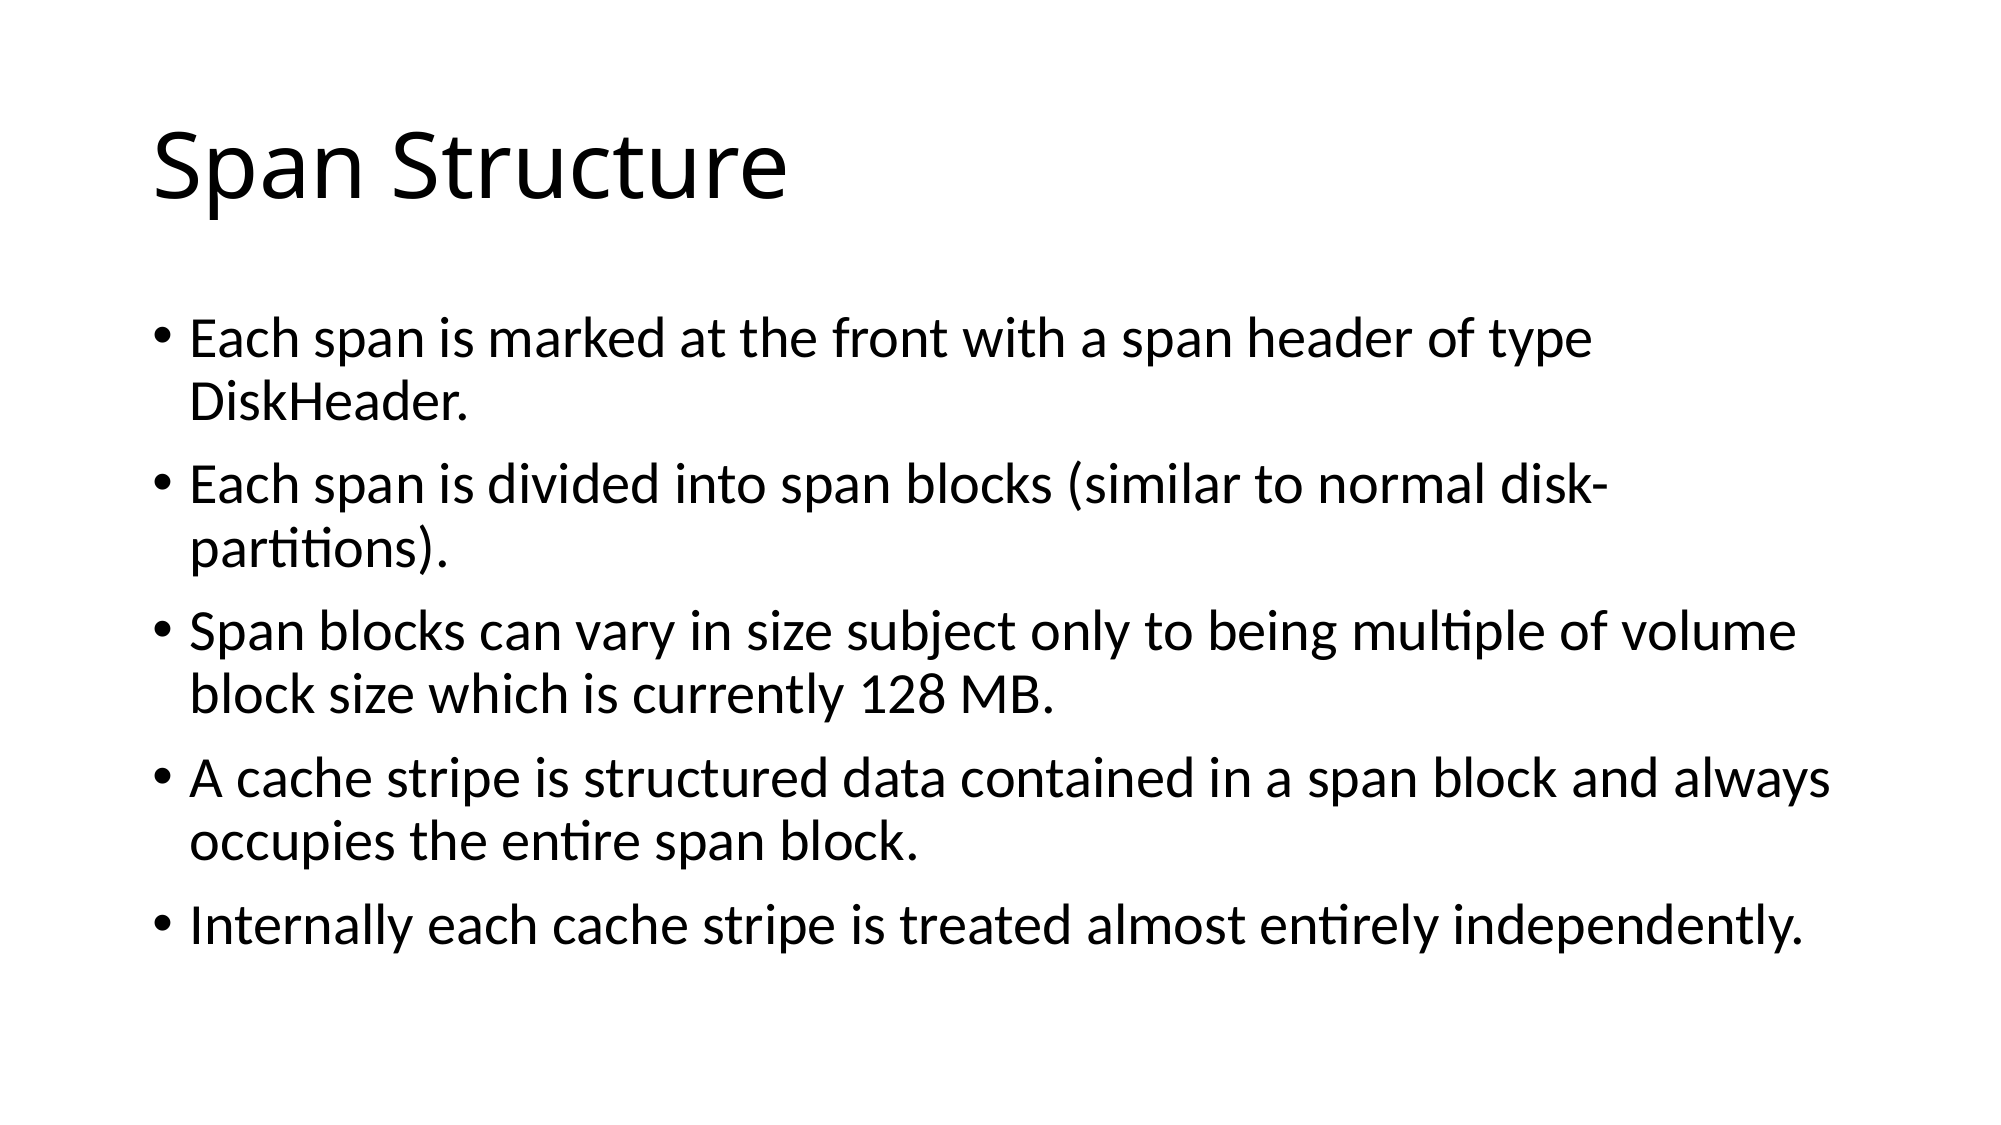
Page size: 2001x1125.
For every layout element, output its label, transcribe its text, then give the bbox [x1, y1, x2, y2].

list Each span is marked at the front with a span header of type DiskHeader. Each span is divided into span blocks (similar to normal disk-partitions). Span blocks can vary in size subject only to being multiple of volume block size which is currently 128 MB. A cache stripe is structured data contained in a span block and always occupies the entire span block. Internally each cache stripe is treated almost entirely independently. [137, 299, 1863, 1014]
title Span Structure [137, 59, 1863, 278]
